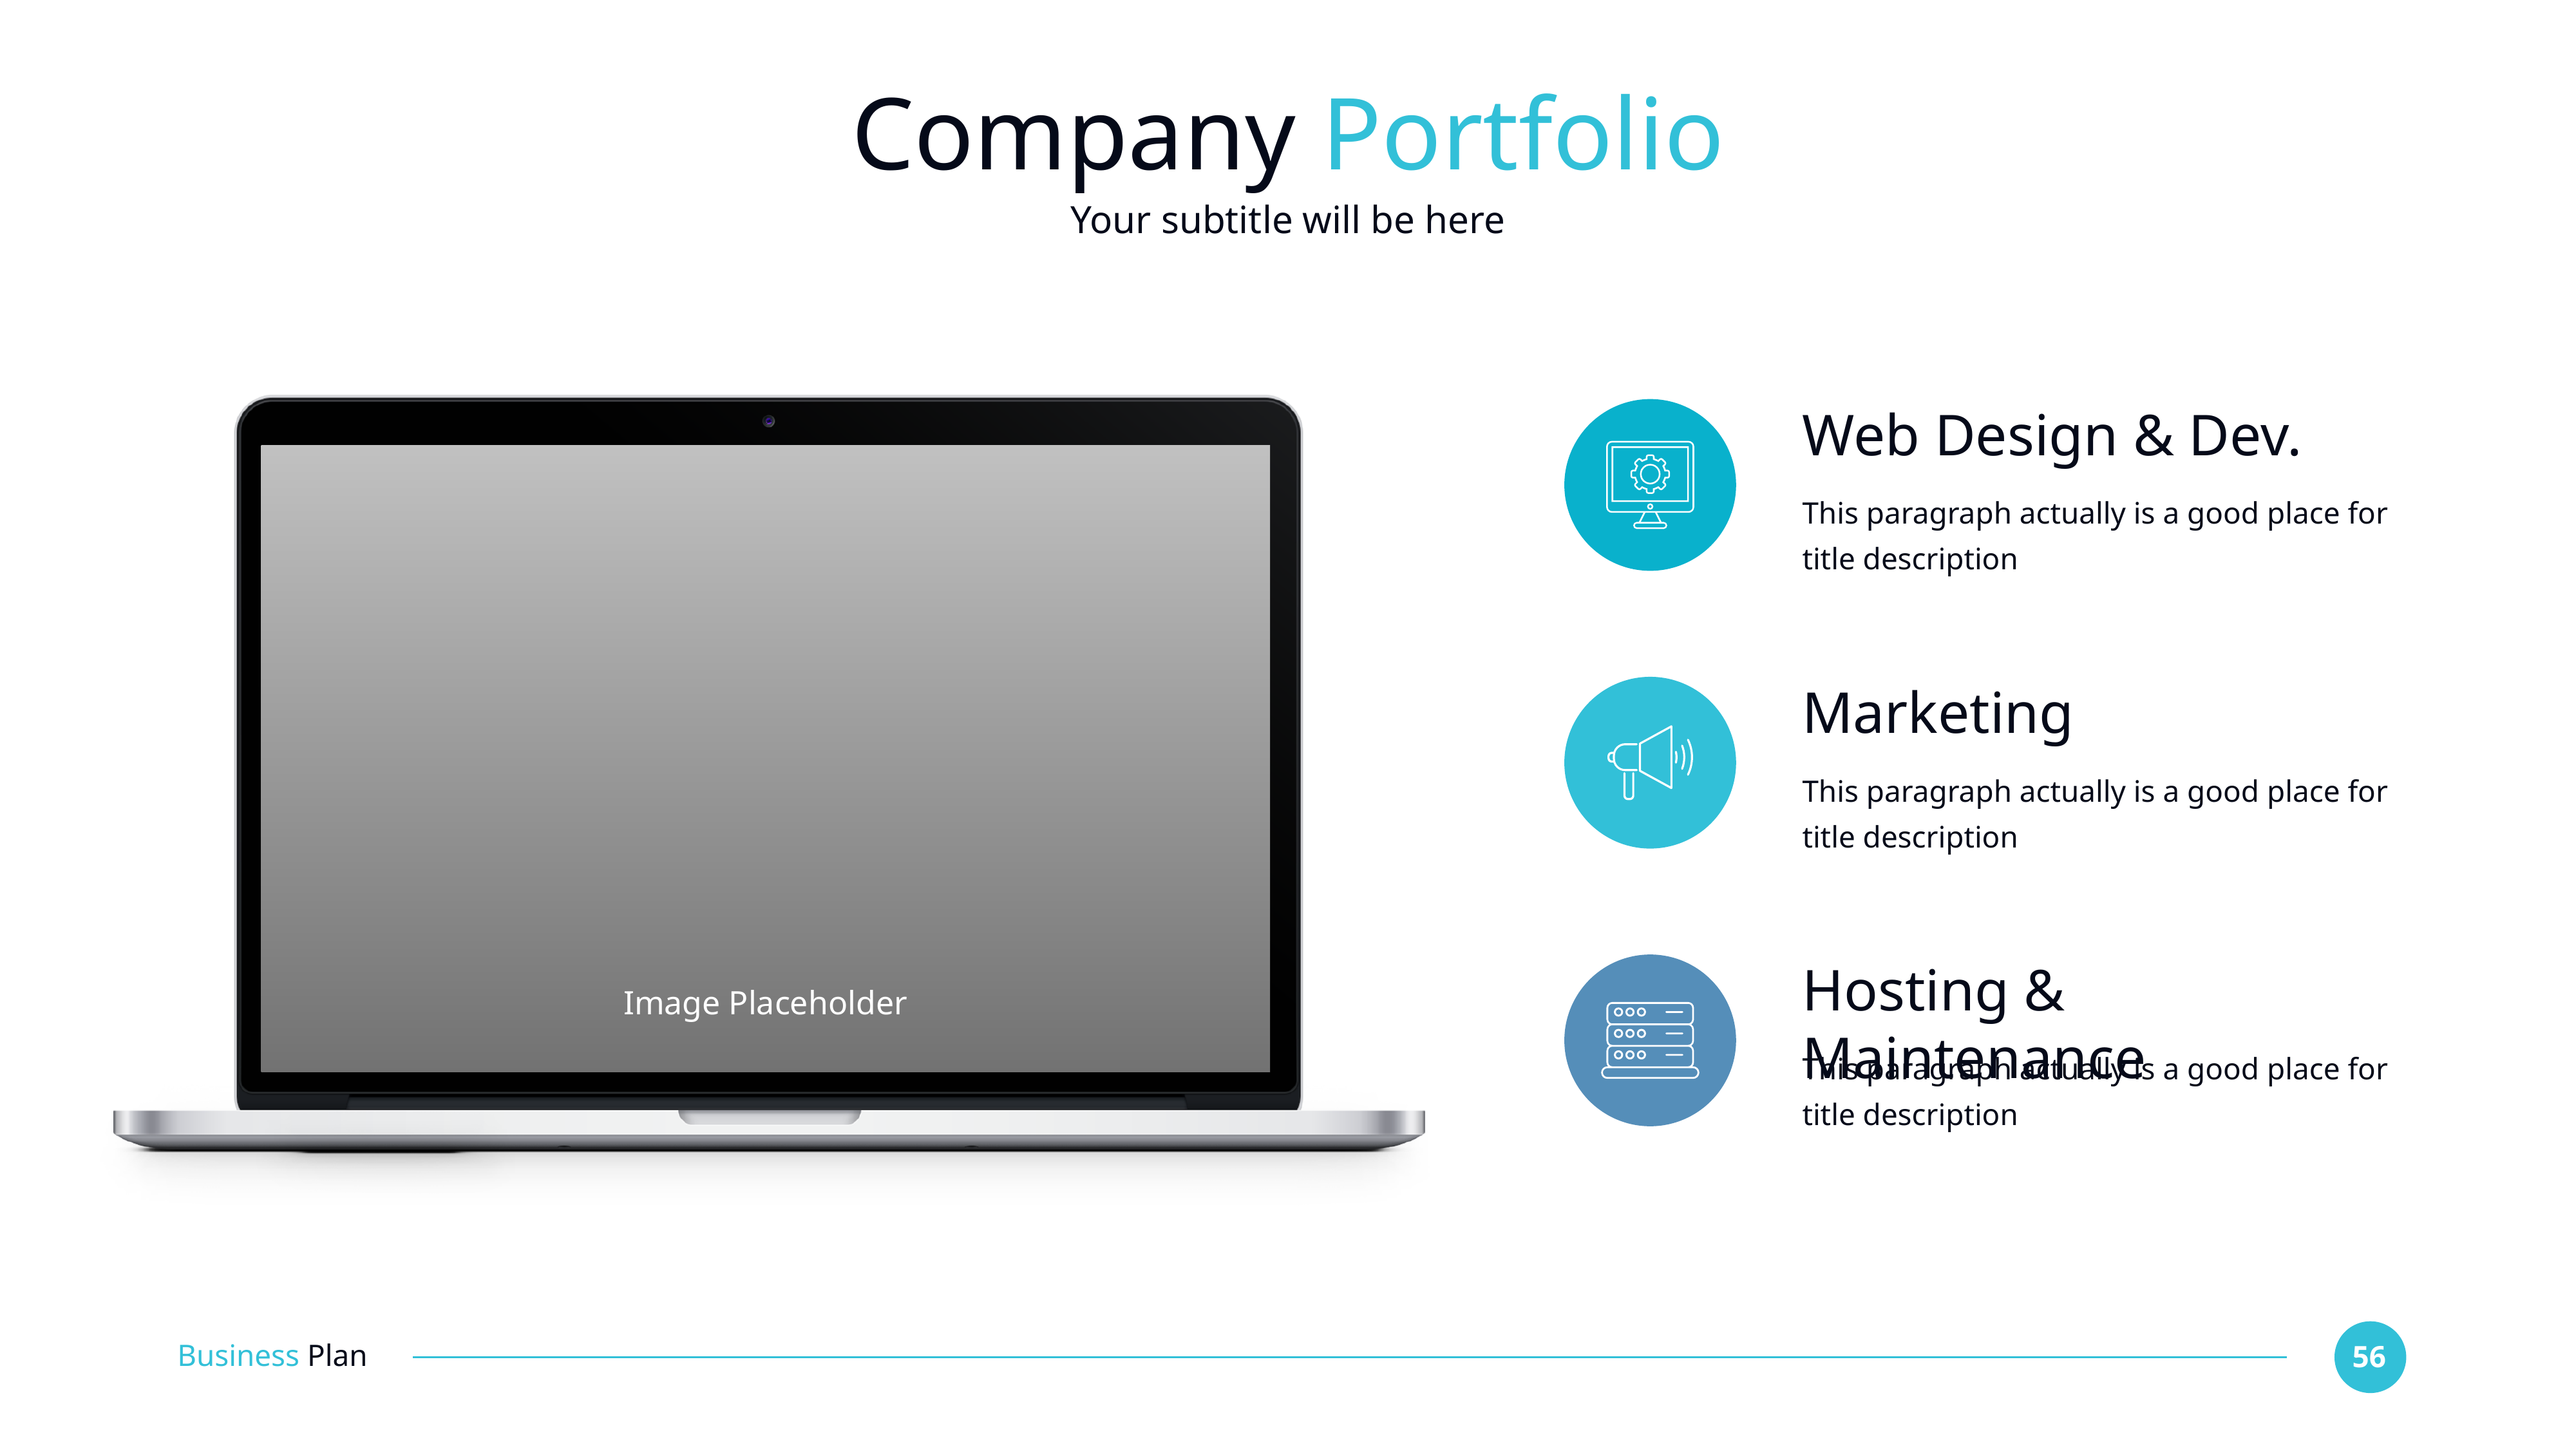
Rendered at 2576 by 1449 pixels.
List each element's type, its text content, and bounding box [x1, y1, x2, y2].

text_box This paragraph actually is a good place for title description [1802, 484, 2399, 573]
text_box Marketing [1802, 677, 2399, 745]
text_box [1606, 440, 1694, 529]
text_box This paragraph actually is a good place for title description [1802, 1039, 2399, 1129]
text_box [1681, 744, 1685, 770]
text_box [1601, 1001, 1700, 1079]
text_box [1564, 399, 1736, 571]
text_box Web Design & Dev. [1802, 399, 2399, 468]
text_box [1687, 739, 1693, 776]
list Your subtitle will be here [177, 196, 2399, 243]
text_box This paragraph actually is a good place for title description [1802, 761, 2399, 851]
text_box Hosting & Maintenance [1802, 954, 2399, 1023]
text_box [1564, 954, 1736, 1126]
picture [73, 334, 1466, 1245]
text_box [1564, 676, 1736, 849]
title Company Portfolio [177, 70, 2399, 193]
text_box [1607, 725, 1672, 800]
text_box [1674, 750, 1678, 764]
